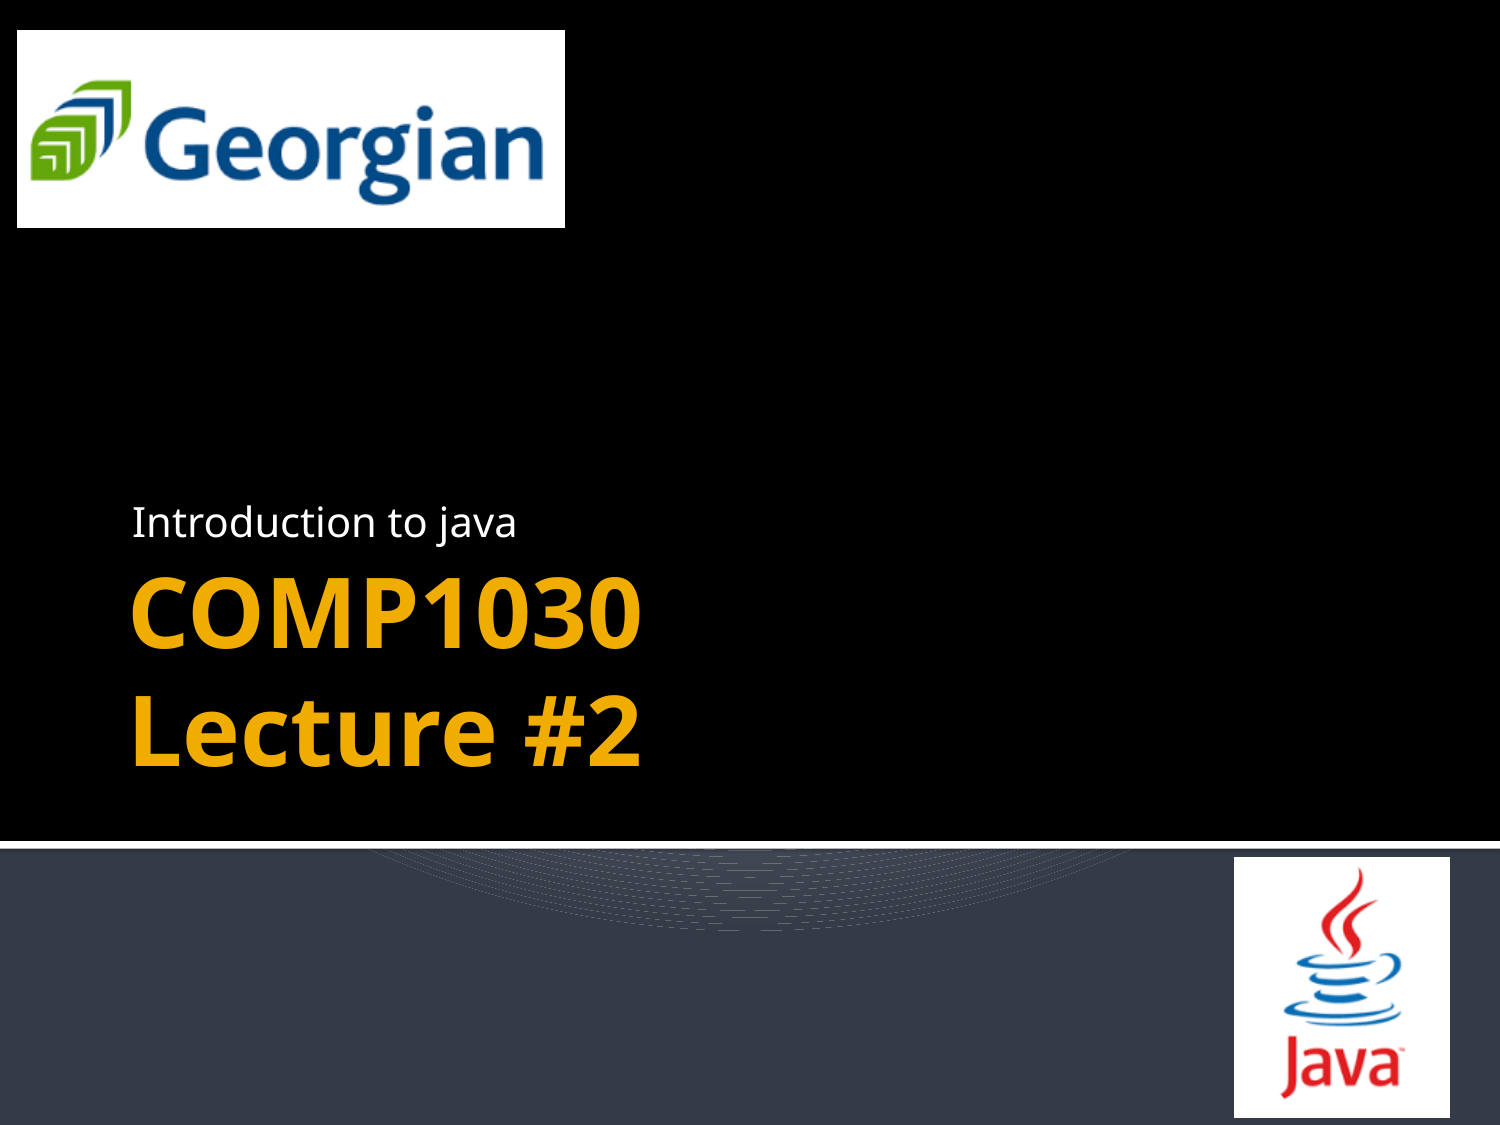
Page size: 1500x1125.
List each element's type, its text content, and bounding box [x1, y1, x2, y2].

title COMP1030 Lecture #2 [112, 550, 1438, 825]
subtitle Introduction to java [112, 299, 1438, 546]
picture [1234, 857, 1450, 1118]
picture [17, 30, 565, 228]
